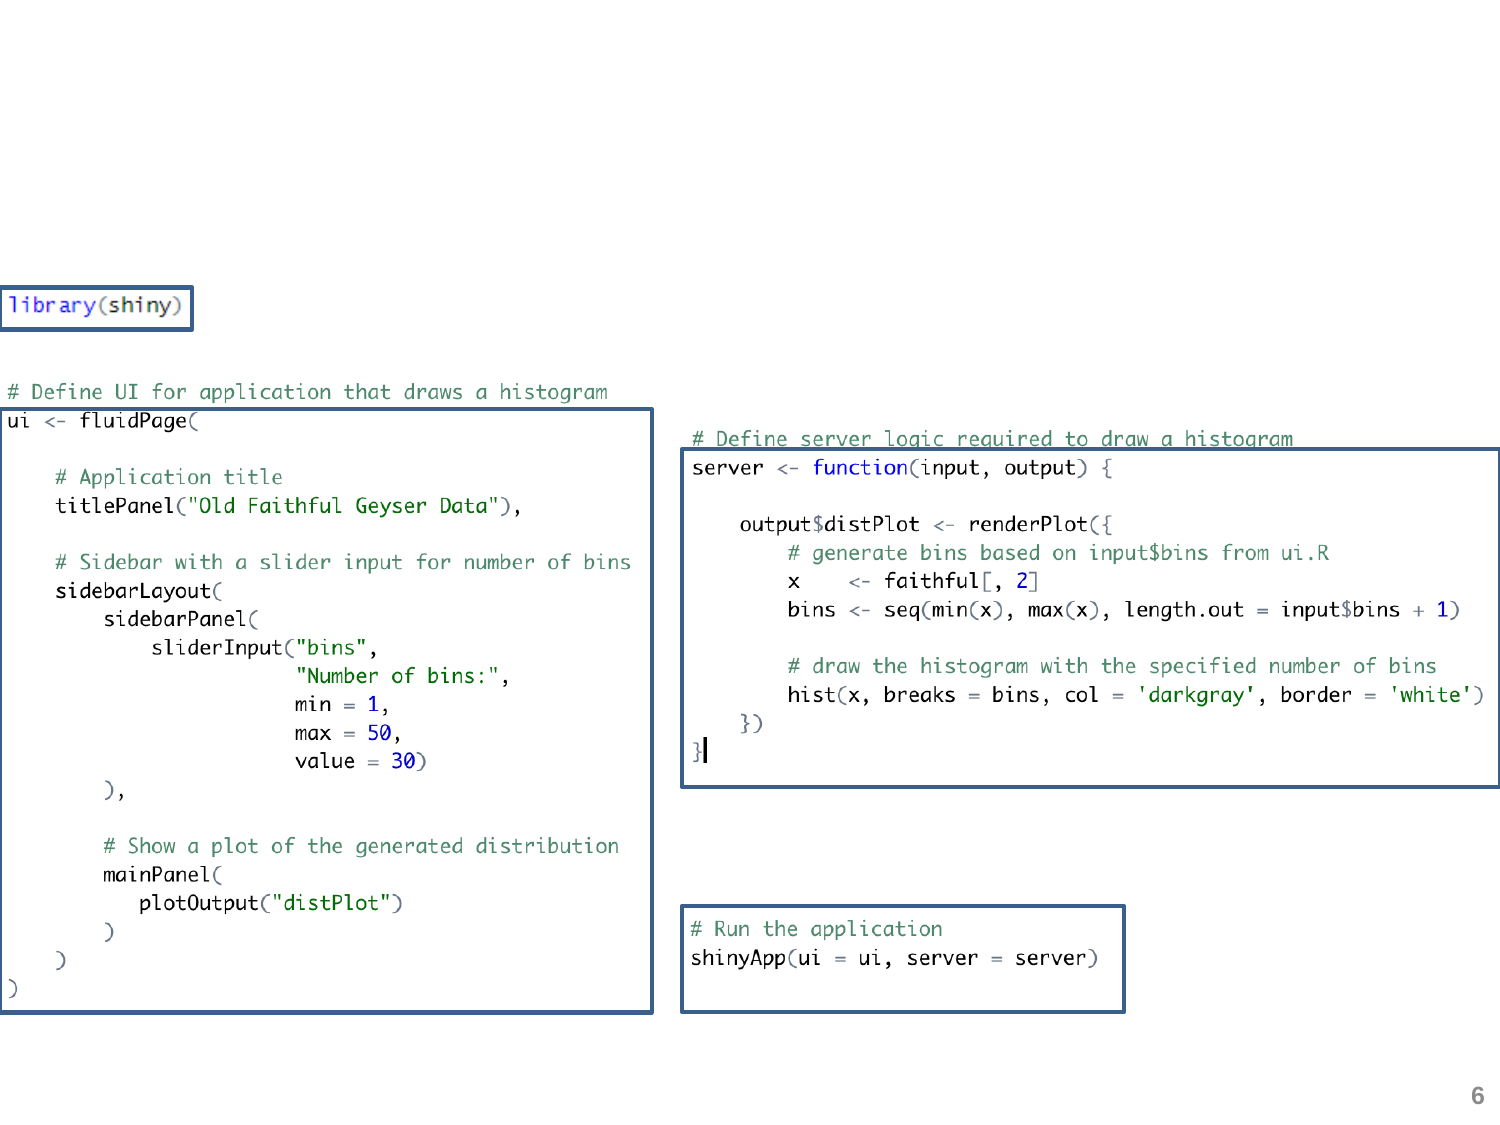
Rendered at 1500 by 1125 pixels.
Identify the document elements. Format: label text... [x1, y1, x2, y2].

picture [0, 362, 652, 1013]
text_box [680, 447, 1500, 789]
picture [0, 287, 193, 330]
text_box [680, 904, 1126, 1014]
picture [688, 408, 1500, 763]
slide_number 6 [1433, 1065, 1500, 1125]
picture [682, 905, 1114, 988]
